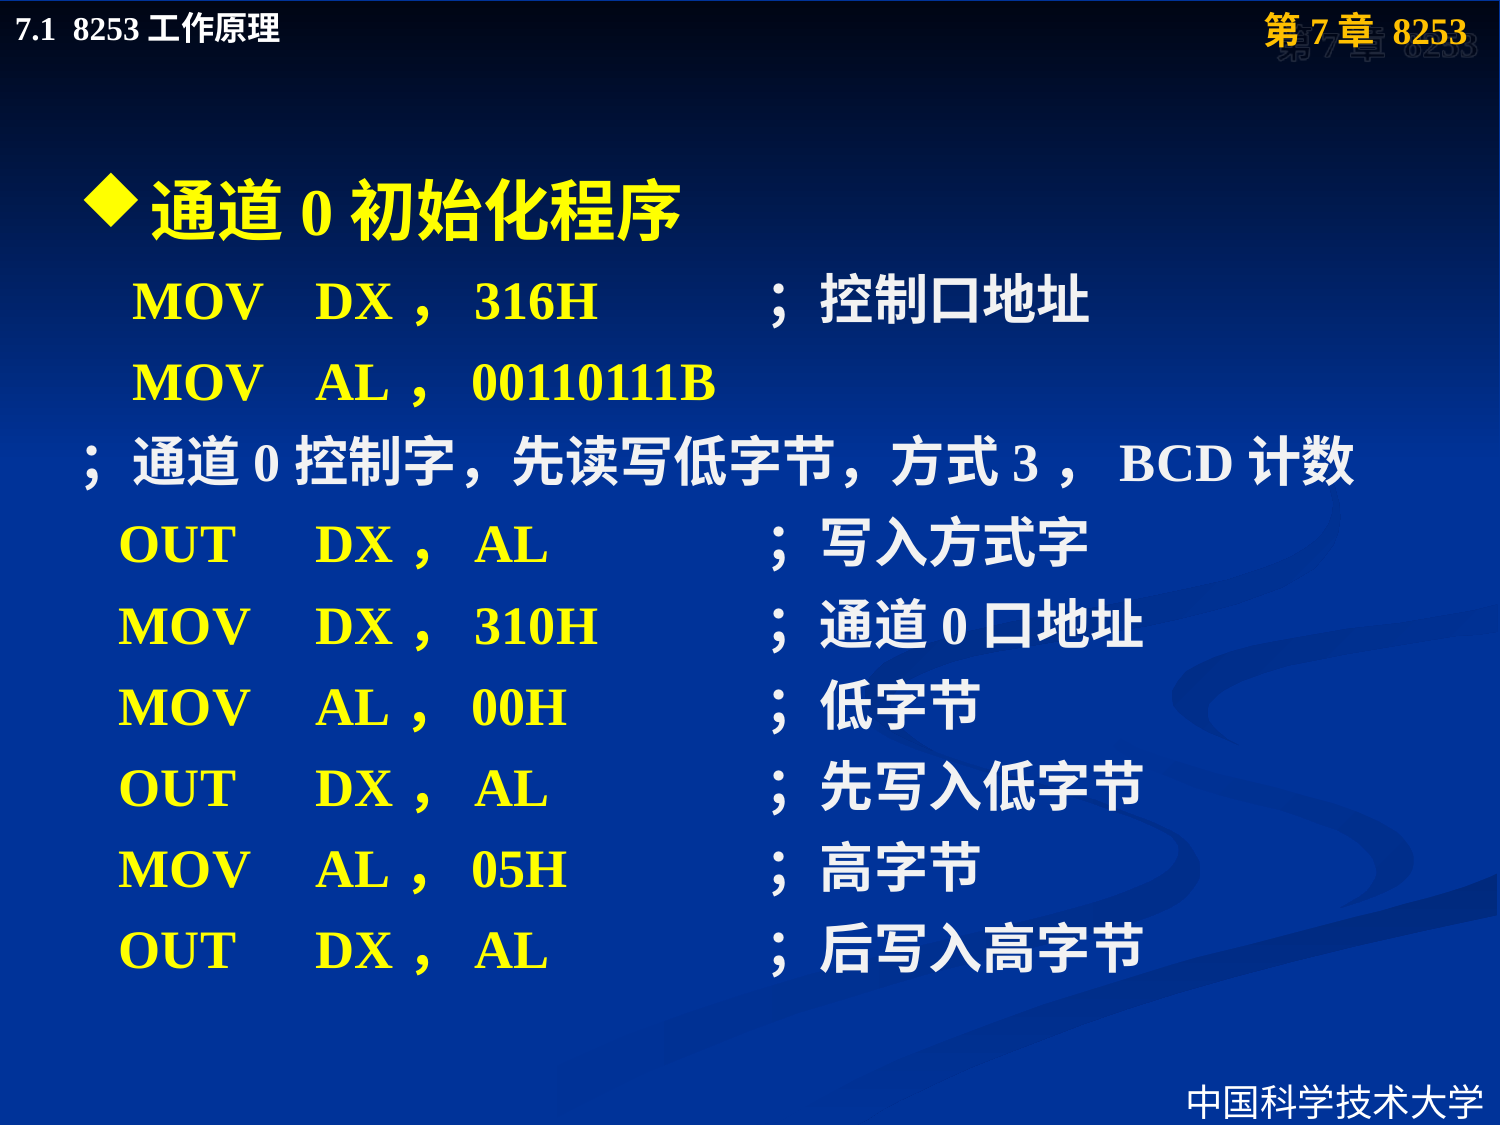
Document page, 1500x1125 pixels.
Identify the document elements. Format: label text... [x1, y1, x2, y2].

list 通道0初始化程序 MOV DX，316H ；控制口地址 MOV AL，00110111B ；通道0控制字，先读写低字节，方式3，BCD计数 OUT DX，AL ；写入方式字 MOV DX，310H ；通道0口地址 MOV AL，00H ；低字节 OUT DX，AL ；先写入低字节 MOV AL，05H ；高字节 OUT DX，AL ；后写入高字节 [63, 161, 1437, 1065]
